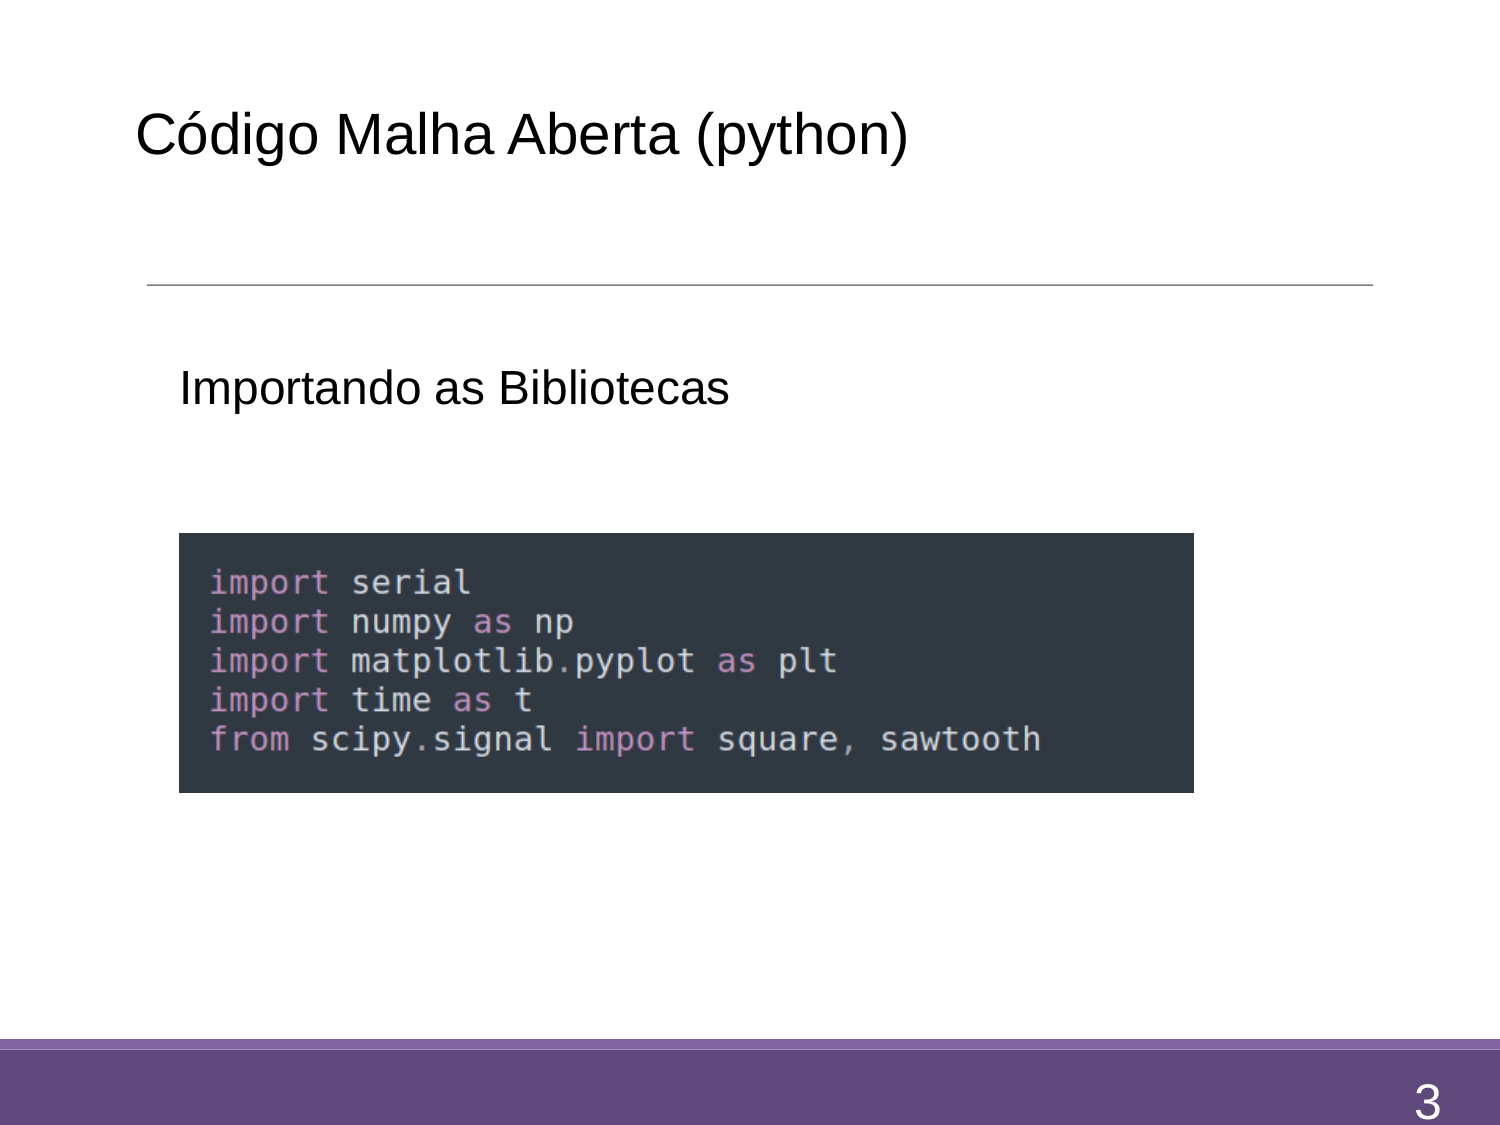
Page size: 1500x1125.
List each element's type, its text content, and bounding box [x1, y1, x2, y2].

text_box Importando as Bibliotecas [179, 348, 1417, 494]
picture [178, 532, 1194, 793]
text_box 3 [1399, 1061, 1500, 1125]
text_box Código Malha Aberta (python) [135, 46, 1373, 285]
